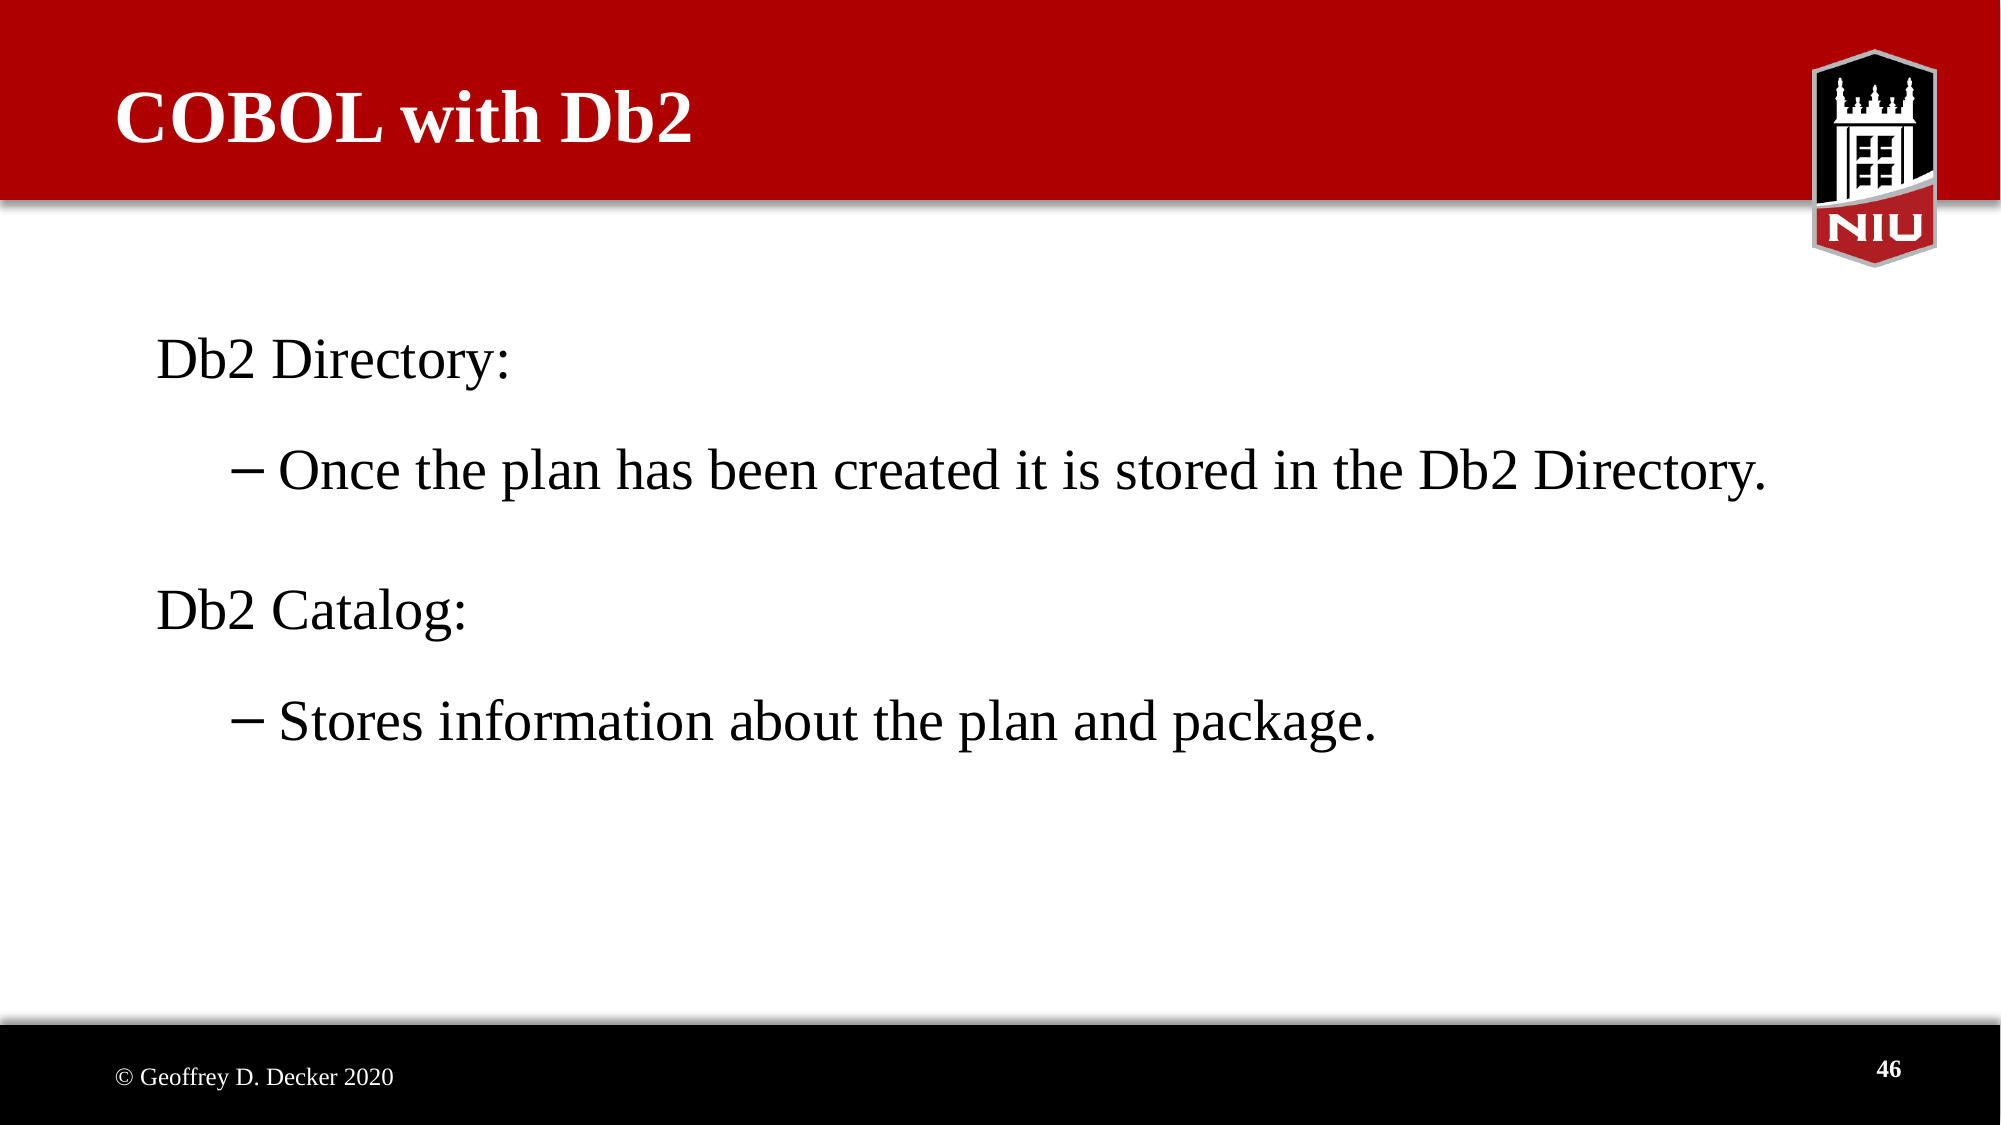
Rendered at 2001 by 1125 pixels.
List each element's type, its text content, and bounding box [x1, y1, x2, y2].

footer © Geoffrey D. Decker 2020 [99, 1045, 734, 1105]
picture [1812, 49, 1937, 268]
list Db2 Directory: Once the plan has been created it is stored in the Db2 Directory. Db2 Catalog: Stores information about the plan and package. [141, 312, 1859, 938]
slide_number 46 [1616, 1037, 1917, 1098]
title COBOL with Db2 [99, 24, 1750, 200]
